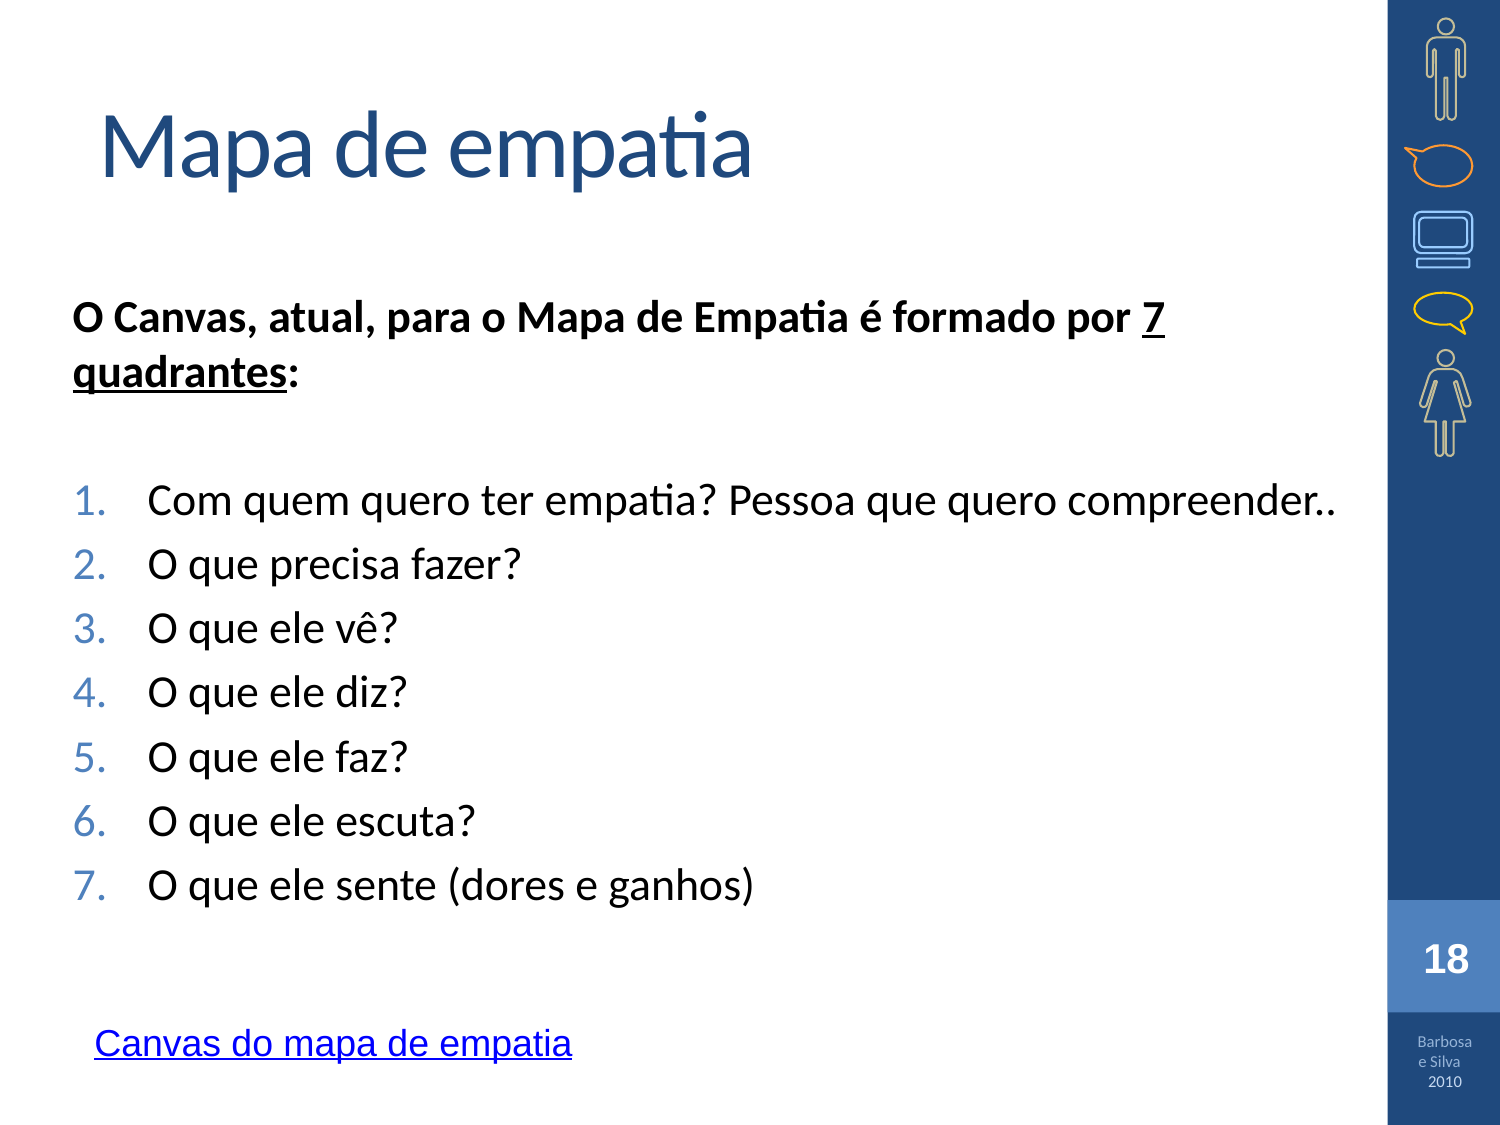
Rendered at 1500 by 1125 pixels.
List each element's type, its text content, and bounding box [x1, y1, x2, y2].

list O Canvas, atual, para o Mapa de Empatia é formado por 7 quadrantes: Com quem quero ter empatia? Pessoa que quero compreender.. O que precisa fazer? O que ele vê? O que ele diz? O que ele faz? O que ele escuta? O que ele sente (dores e ganhos) [38, 278, 1375, 922]
title Mapa de empatia [83, 45, 1329, 233]
text_box Canvas do mapa de empatia [79, 1011, 1006, 1072]
